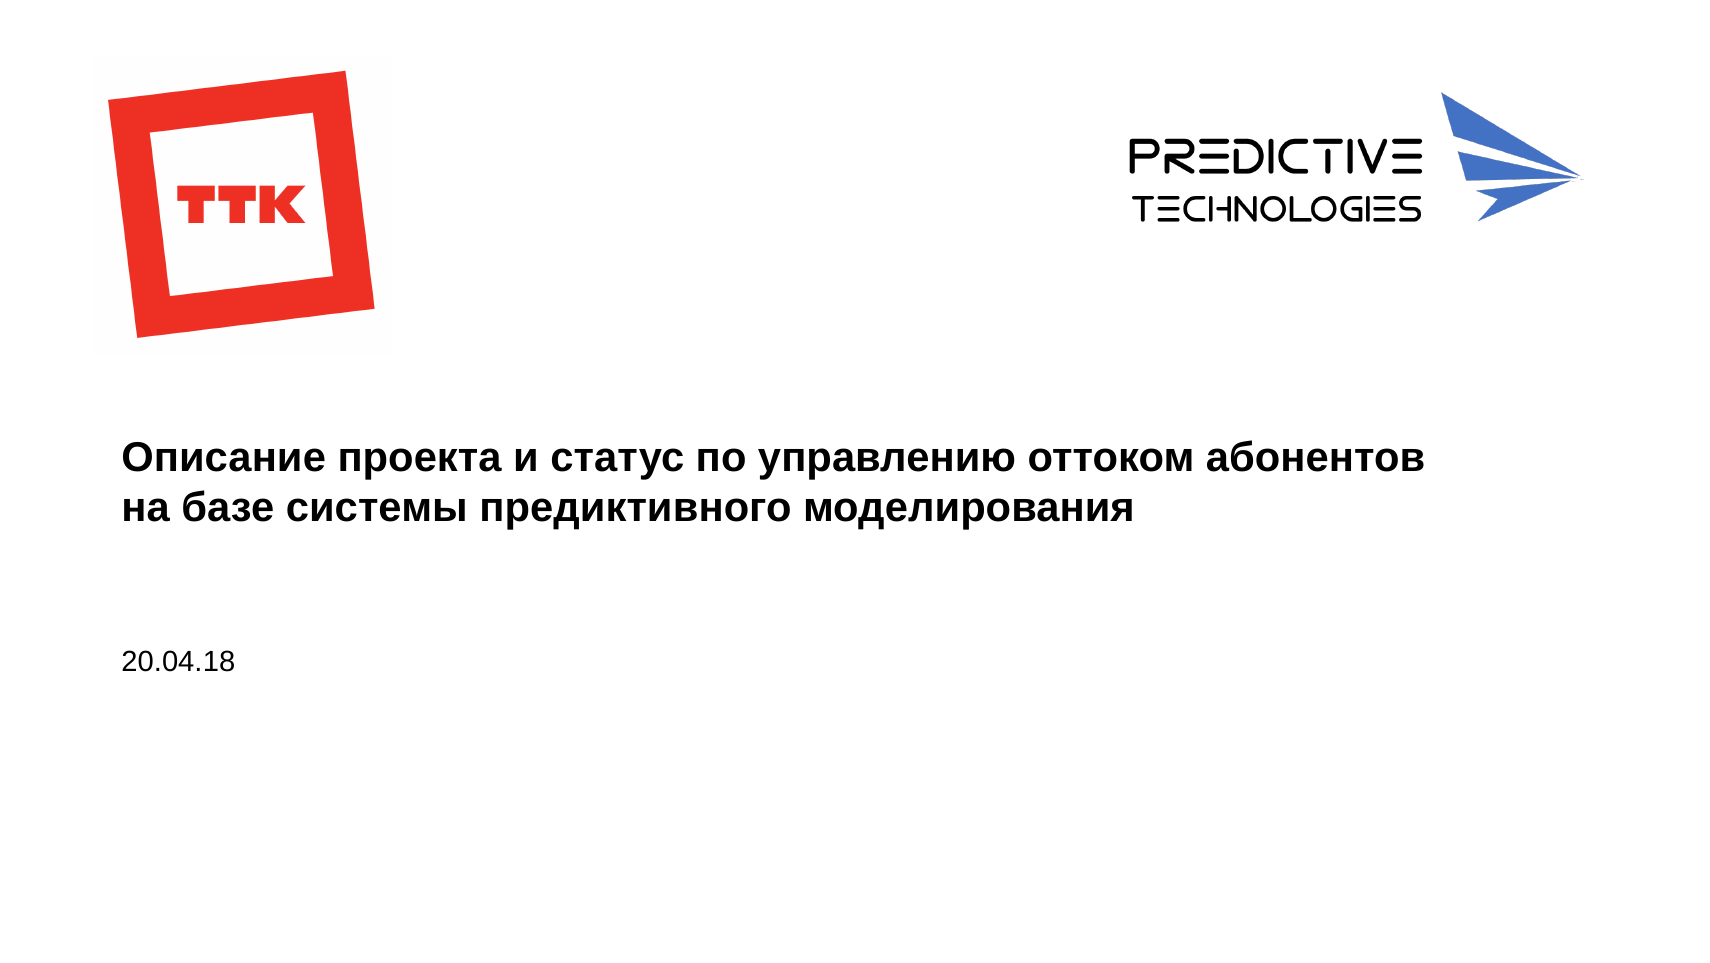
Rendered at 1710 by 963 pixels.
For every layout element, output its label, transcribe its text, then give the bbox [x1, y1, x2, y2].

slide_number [121, 641, 1375, 678]
picture [1089, 91, 1584, 253]
title Описание проекта и статус по управлению оттоком абонентов на базе системы предиктивного моделирования [121, 429, 1467, 531]
picture [91, 55, 391, 354]
